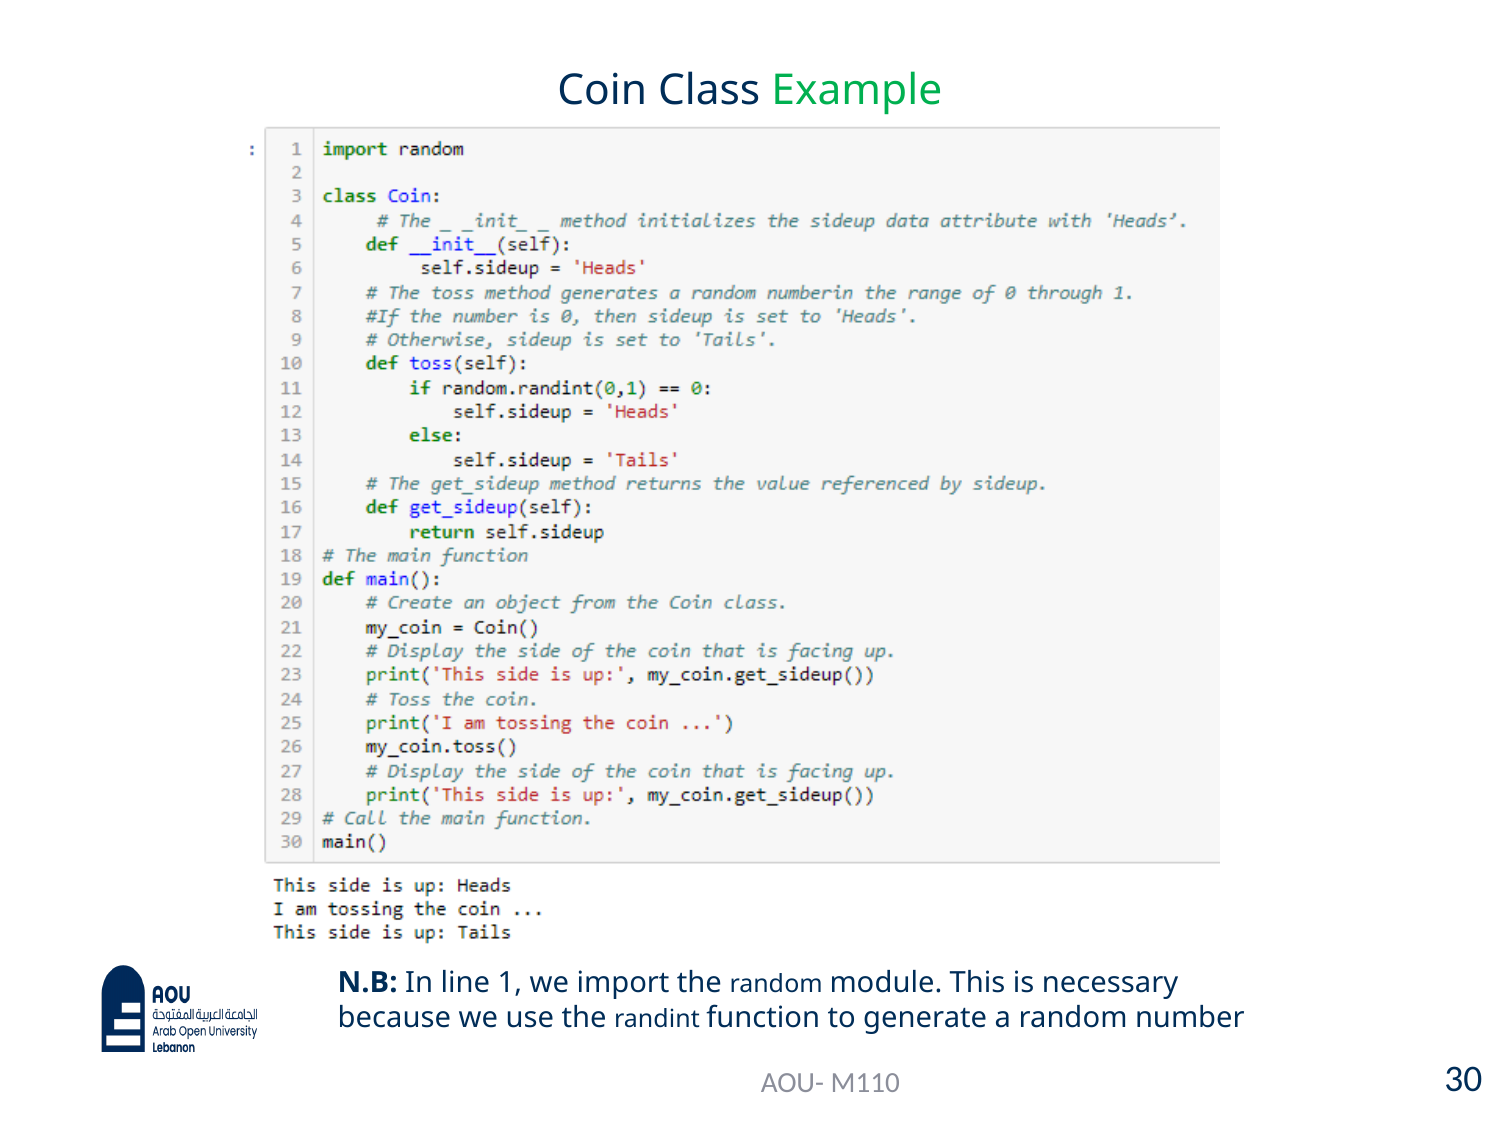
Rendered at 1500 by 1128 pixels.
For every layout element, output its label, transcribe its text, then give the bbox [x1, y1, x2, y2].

picture [89, 121, 1220, 1068]
text_box N.B: In line 1, we import the random module. This is necessary because we use the randint function to generate a random number [322, 955, 1266, 1041]
slide_number 30 [1429, 1046, 1500, 1107]
title Coin Class Example [103, 60, 1397, 122]
footer AOU- M110 [605, 1050, 1056, 1111]
